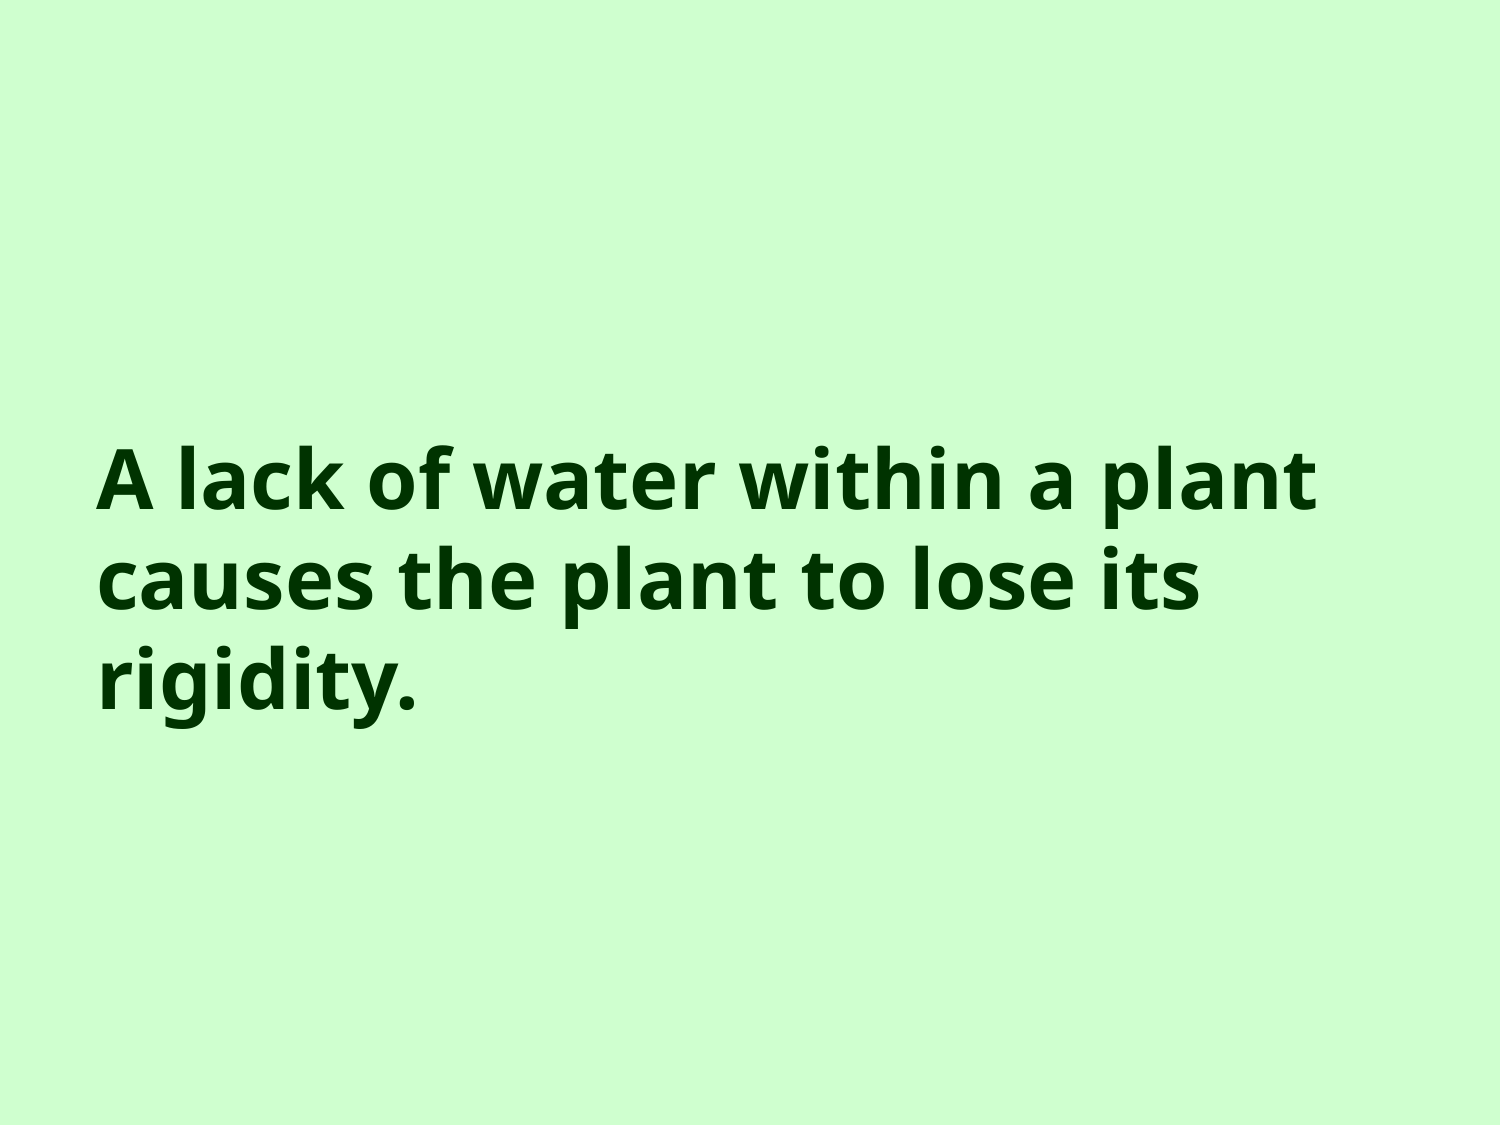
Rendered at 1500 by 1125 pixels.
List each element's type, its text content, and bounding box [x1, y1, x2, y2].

text_box A lack of water within a plant causes the plant to lose its rigidity. [81, 418, 1419, 734]
